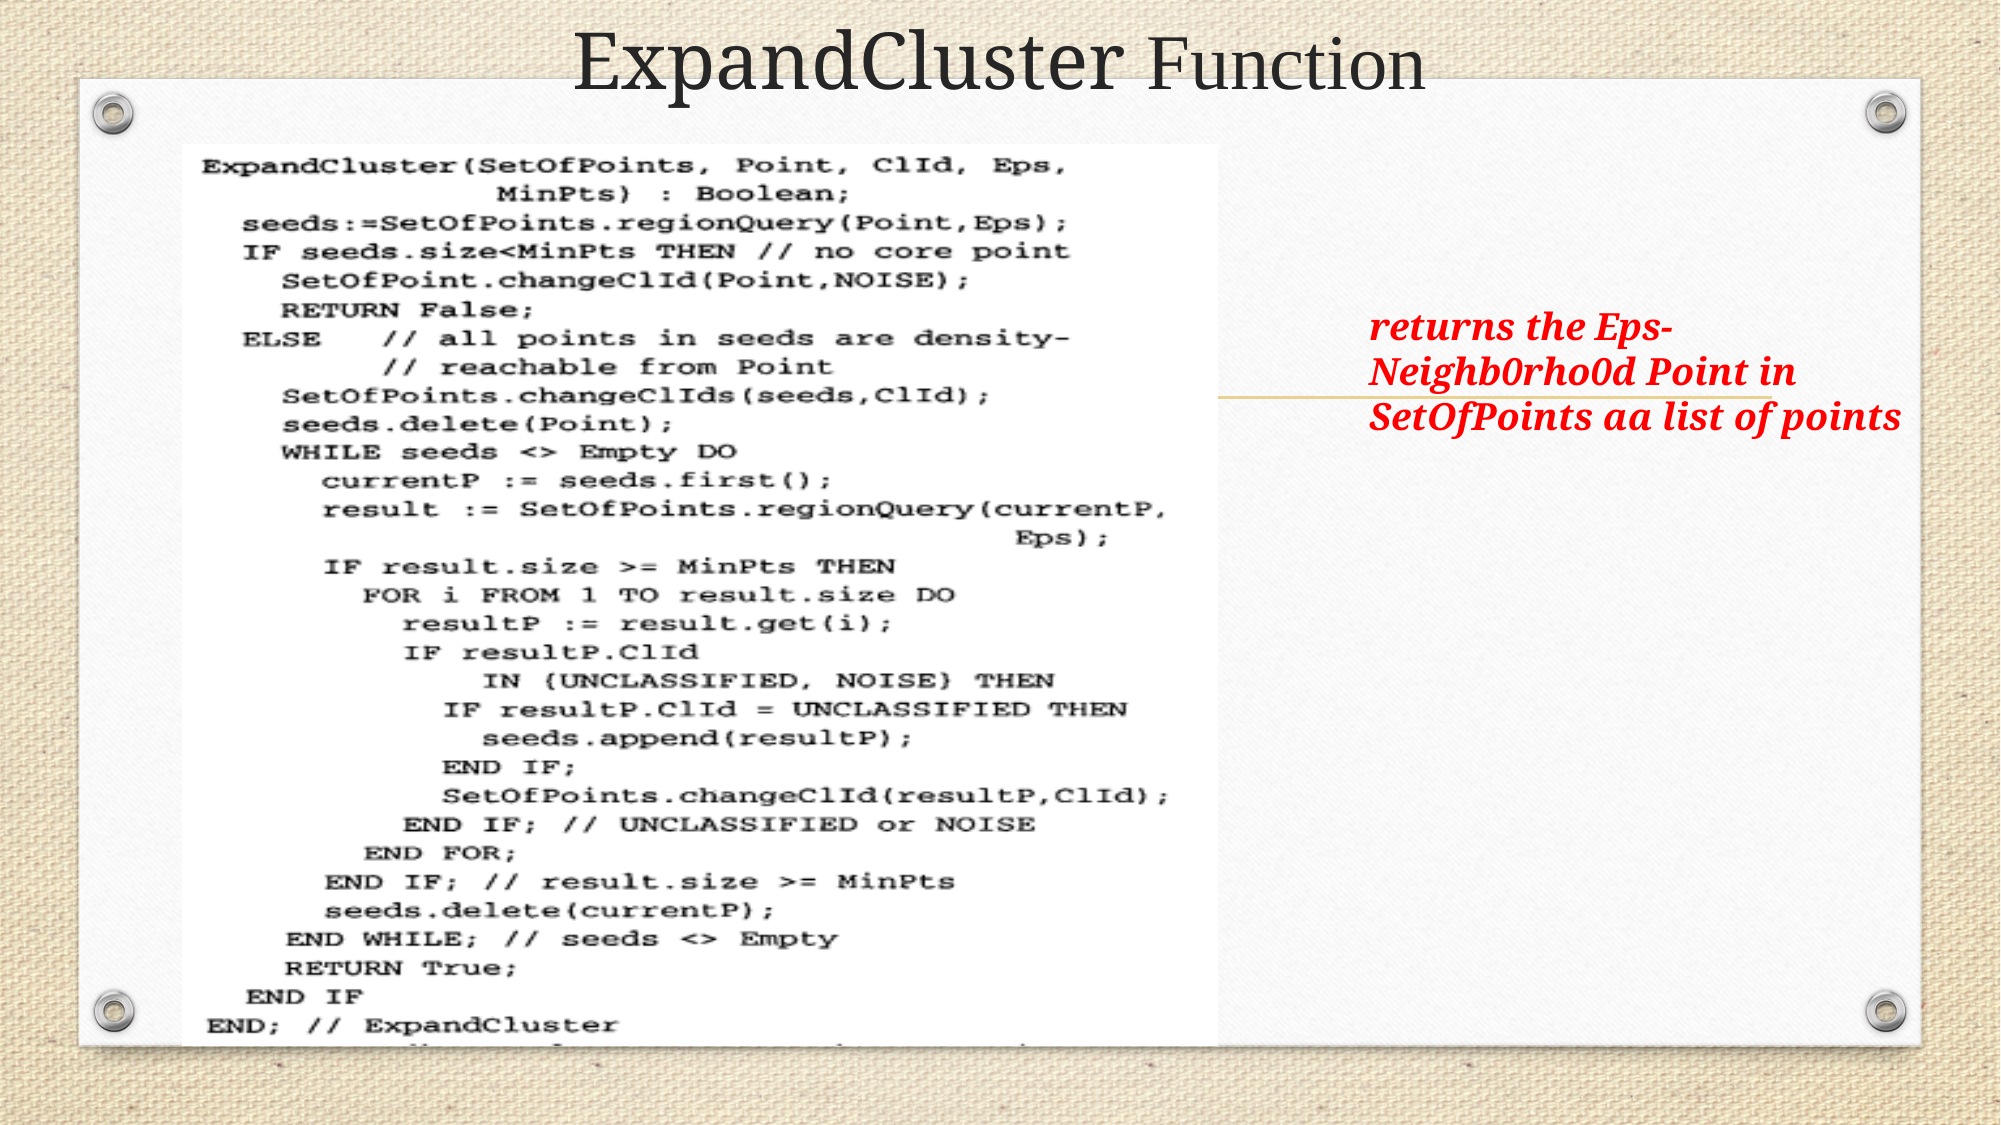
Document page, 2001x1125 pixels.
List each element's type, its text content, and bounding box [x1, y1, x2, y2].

text_box returns the Eps-Neighb0rho0d Point in SetOfPoints aa list of points [1354, 295, 1931, 446]
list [182, 144, 1218, 1046]
picture [0, 0, 2001, 1125]
title ExpandCluster Function [137, 3, 1863, 113]
